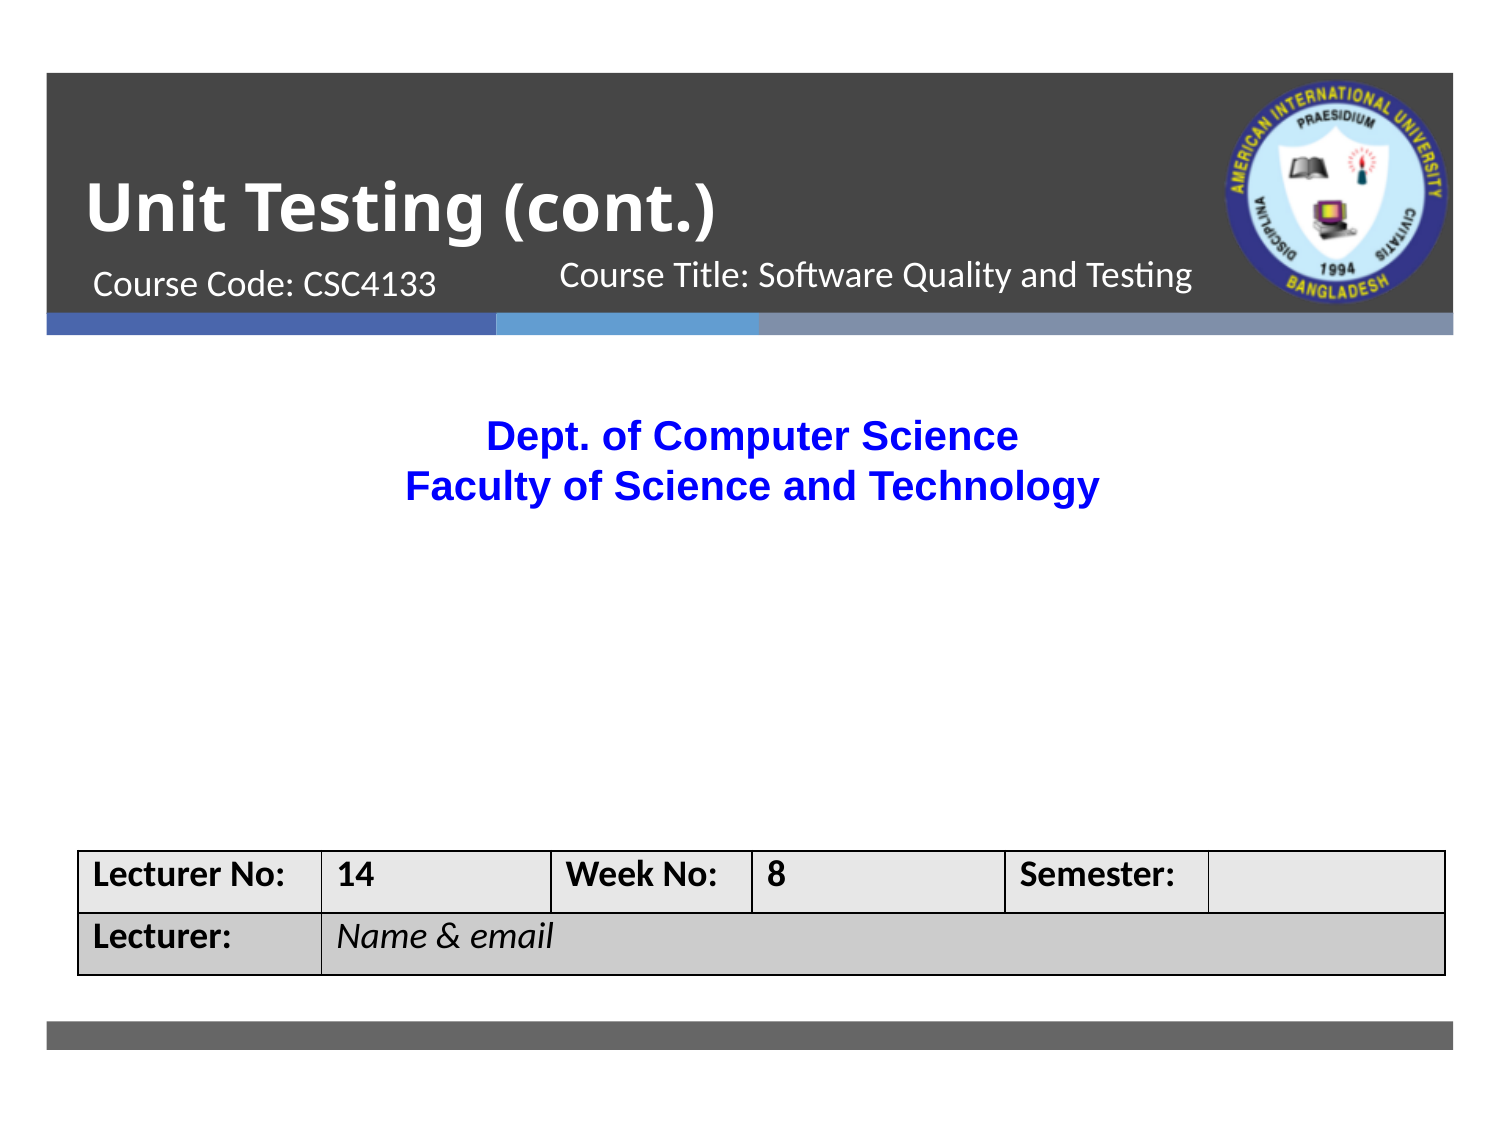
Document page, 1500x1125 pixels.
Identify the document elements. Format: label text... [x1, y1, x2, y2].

table_cell Name & email [322, 914, 1444, 974]
subtitle Course Code: CSC4133 [78, 251, 536, 331]
picture [1220, 75, 1454, 310]
title Unit Testing (cont.) [69, 130, 1351, 253]
table_header Lecturer No: [79, 852, 321, 912]
table_header [1209, 852, 1444, 912]
table_header 8 [753, 852, 1004, 912]
table_cell Lecturer: [79, 914, 321, 974]
table_header Semester: [1006, 852, 1208, 912]
text_box Course Title: Software Quality and Testing [544, 252, 1228, 332]
text_box Dept. of Computer Science Faculty of Science and Technology [12, 401, 1493, 517]
table_header 14 [322, 852, 550, 912]
table_header Week No: [552, 852, 751, 912]
